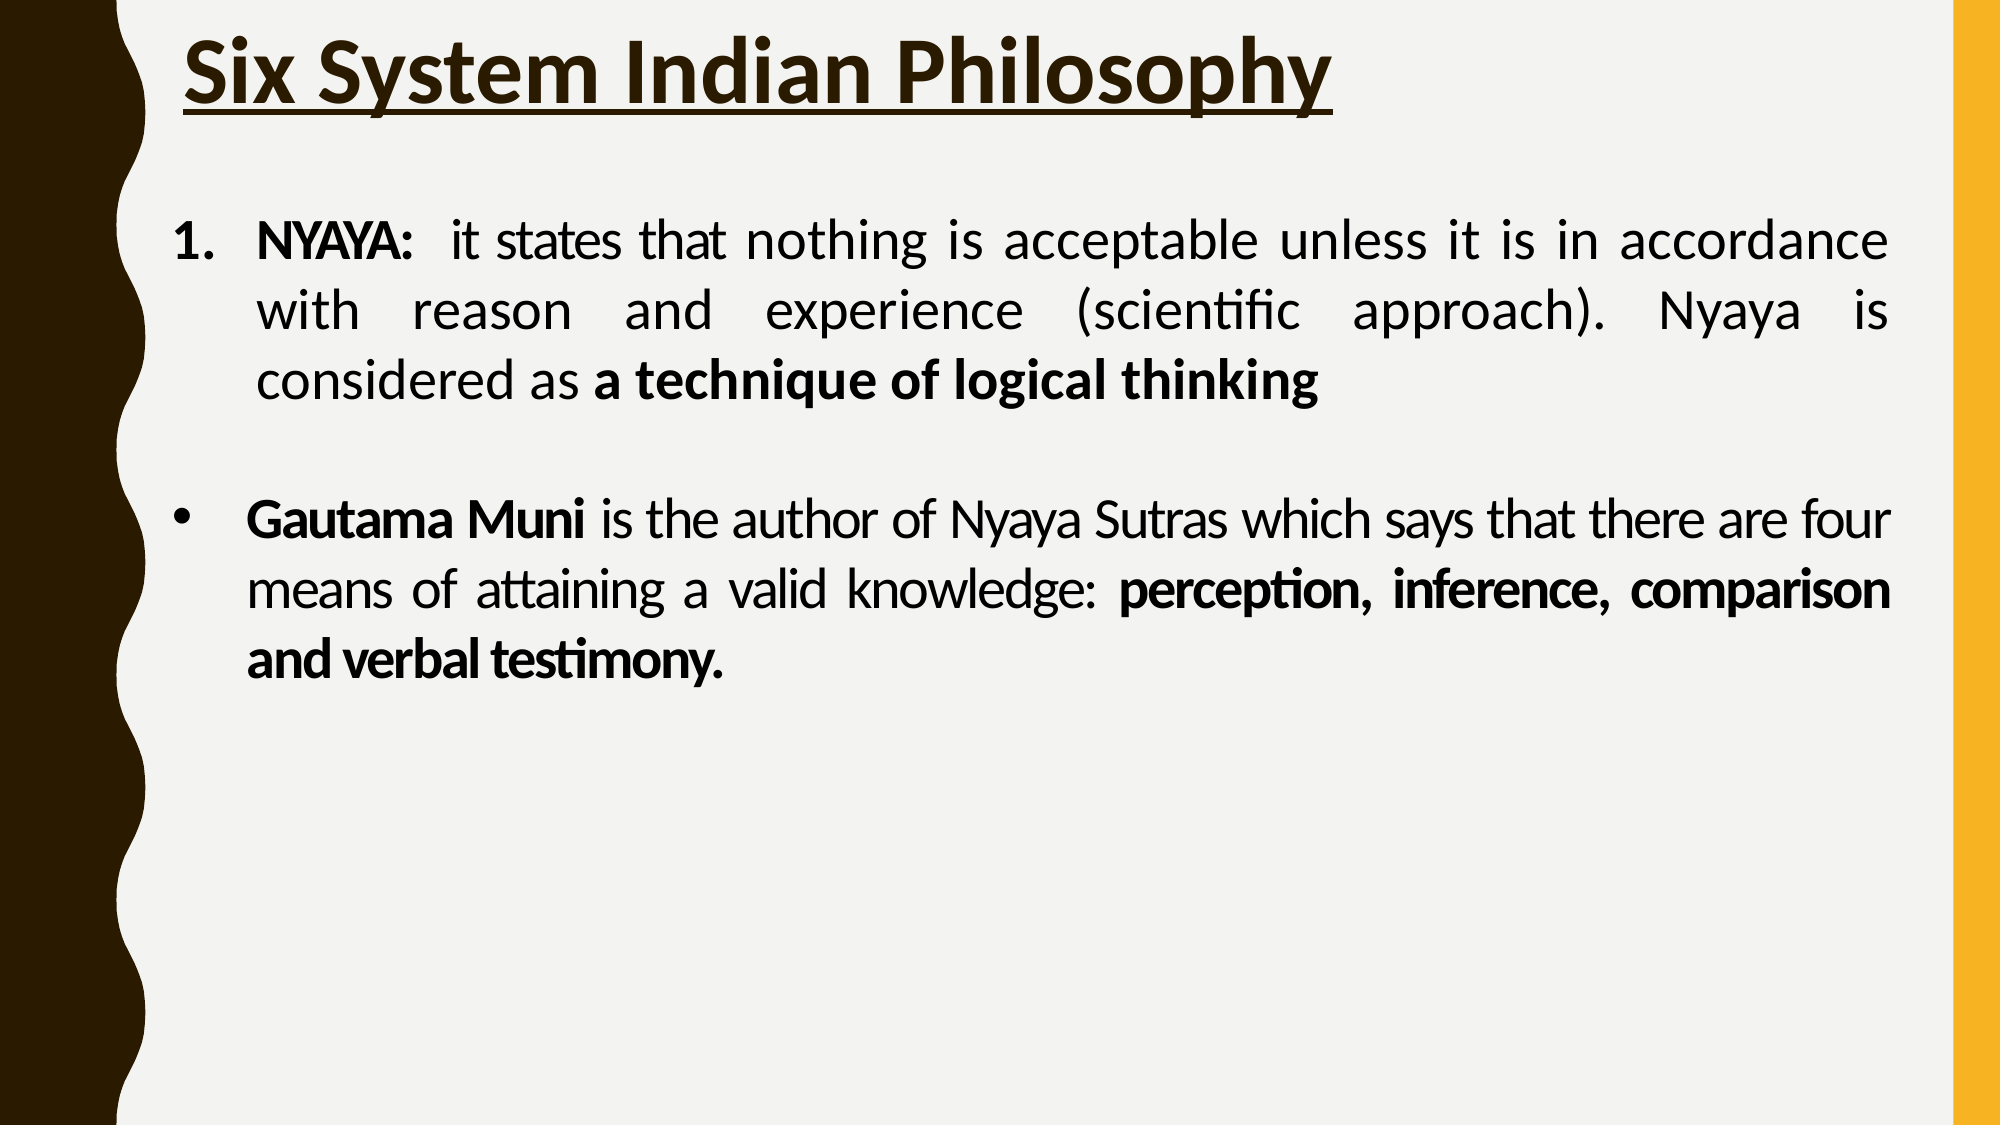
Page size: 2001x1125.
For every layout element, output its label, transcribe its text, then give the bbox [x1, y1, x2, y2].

title Six System Indian Philosophy [151, 5, 1363, 196]
text_box NYAYA: it states that nothing is acceptable unless it is in accordance with reason and experience (scientific approach). Nyaya is considered as a technique of logical thinking Gautama Muni is the author of Nyaya Sutras which says that there are four means of attaining a valid knowledge: perception, inference, comparison and verbal testimony. [157, 123, 1906, 768]
